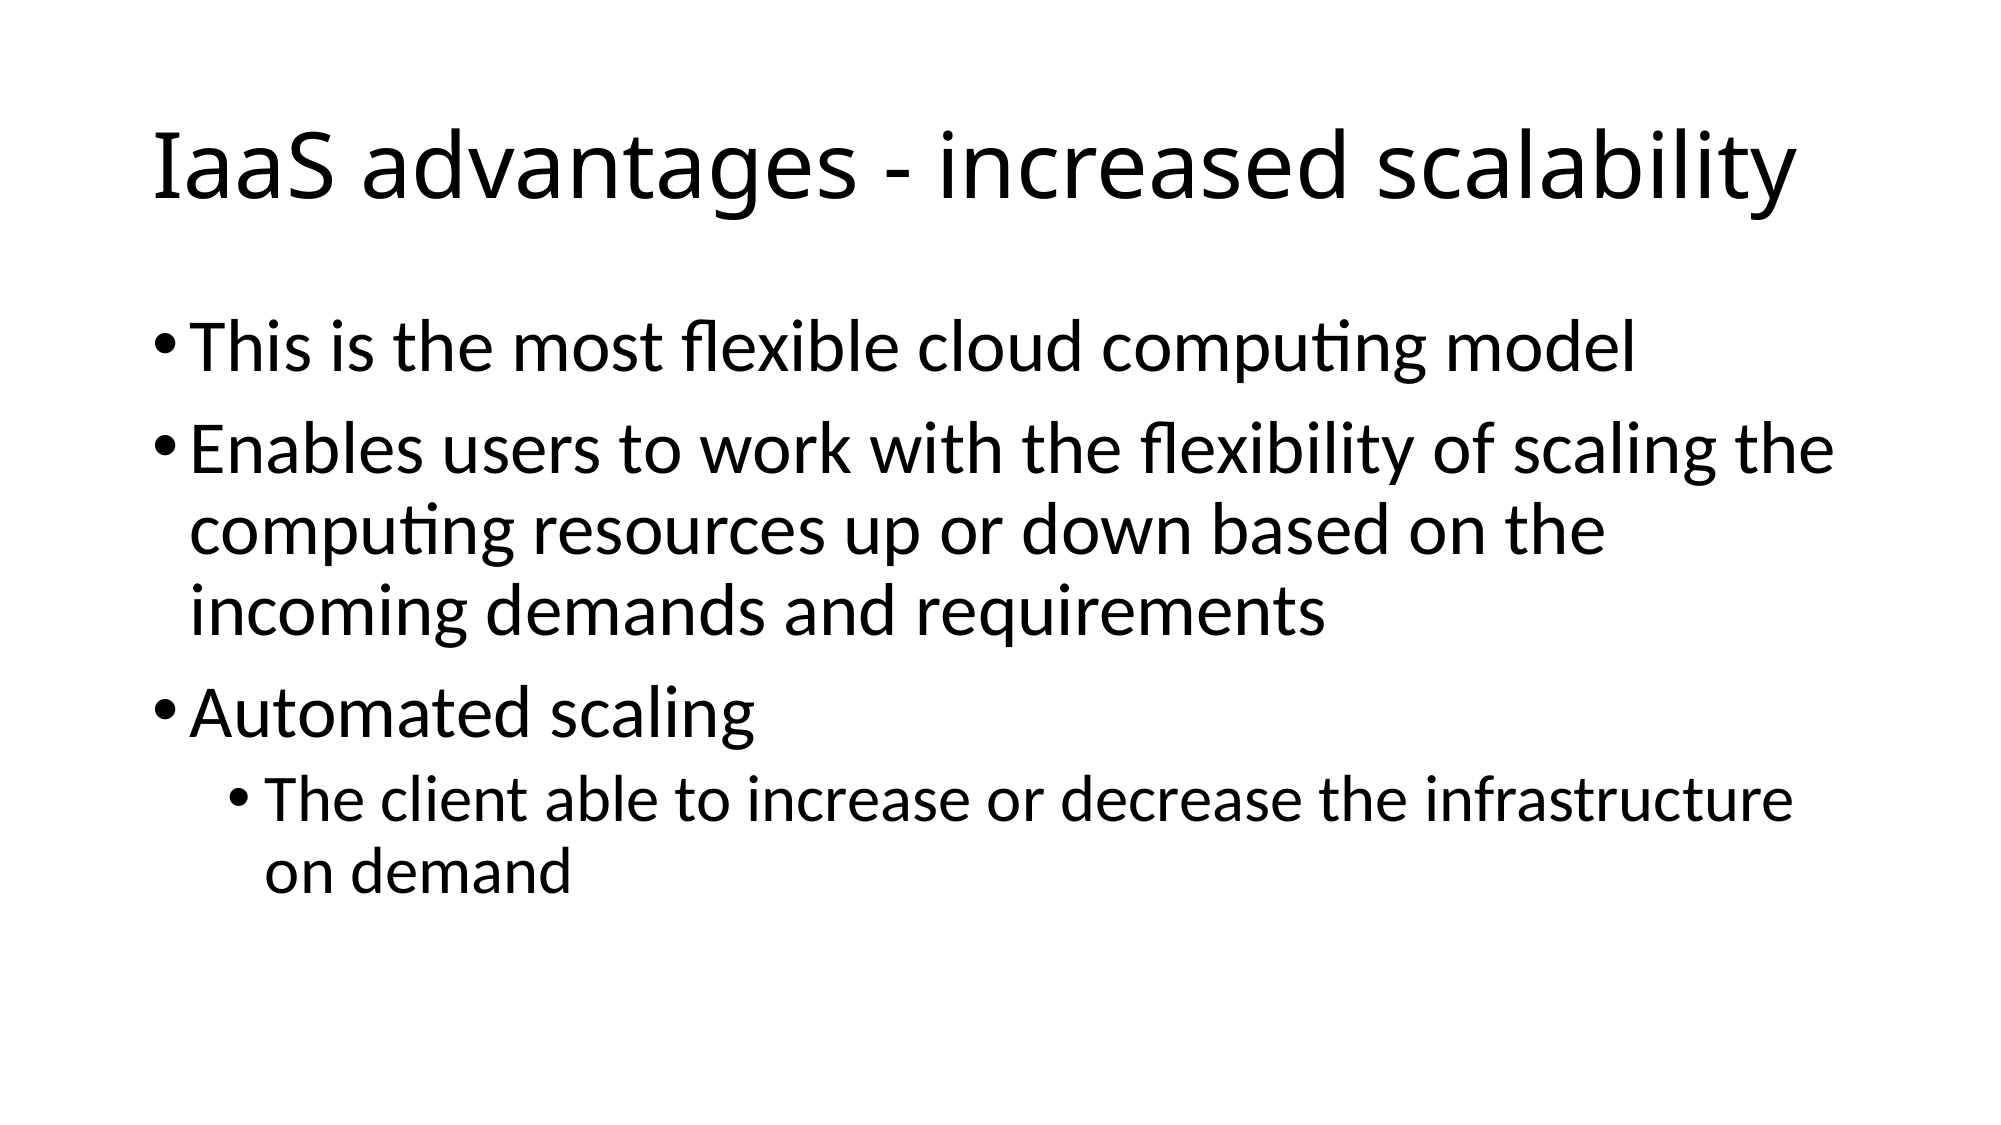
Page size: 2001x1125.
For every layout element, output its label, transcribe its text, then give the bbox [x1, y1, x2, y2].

list This is the most flexible cloud computing model Enables users to work with the flexibility of scaling the computing resources up or down based on the incoming demands and requirements Automated scaling The client able to increase or decrease the infrastructure on demand [137, 299, 1863, 1014]
title IaaS advantages - increased scalability [137, 59, 1863, 278]
